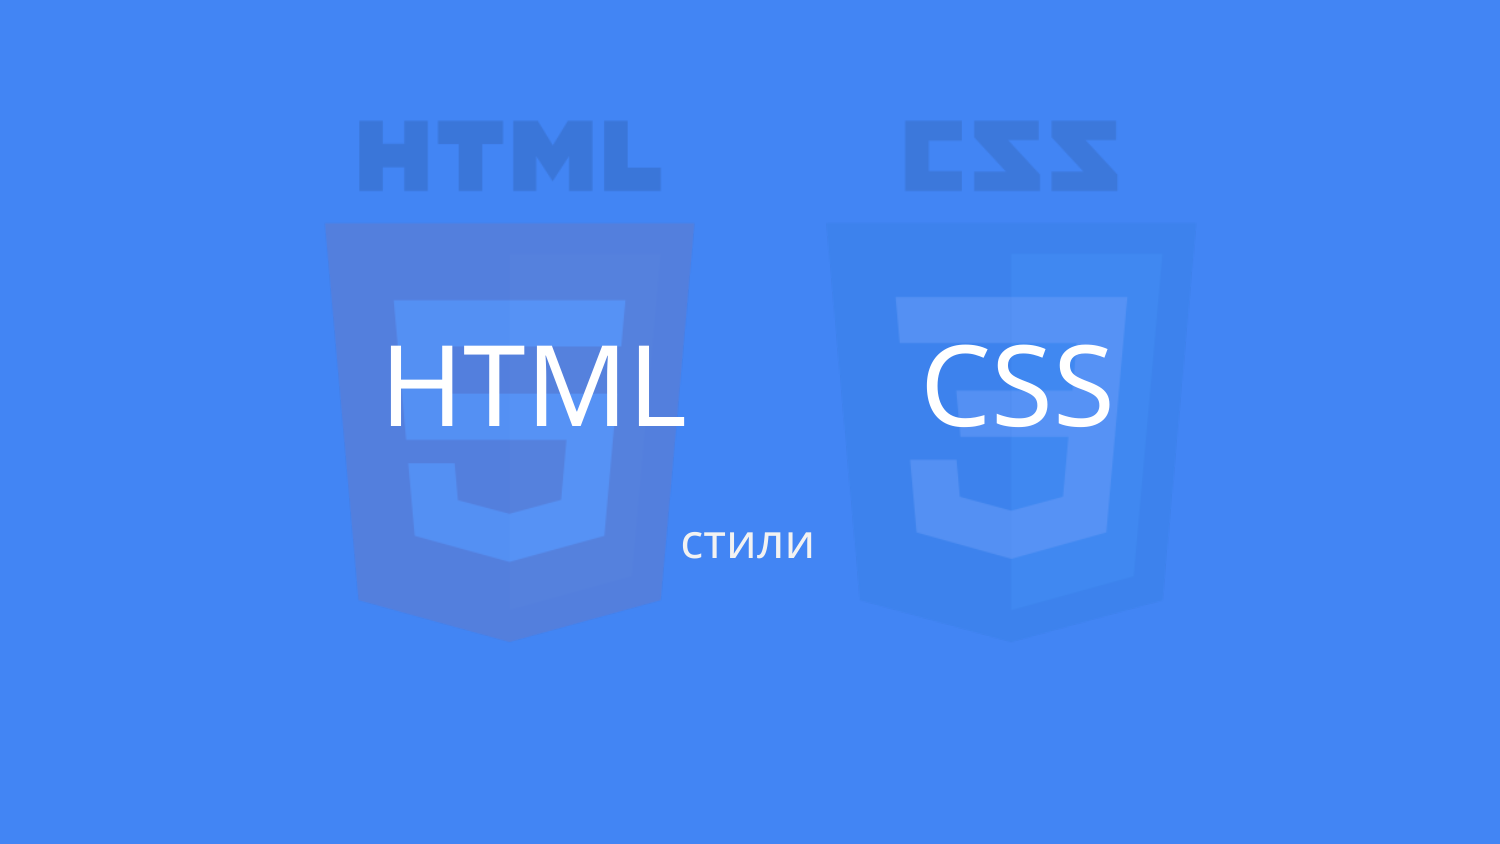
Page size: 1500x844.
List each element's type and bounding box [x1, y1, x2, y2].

picture [265, 19, 1249, 780]
